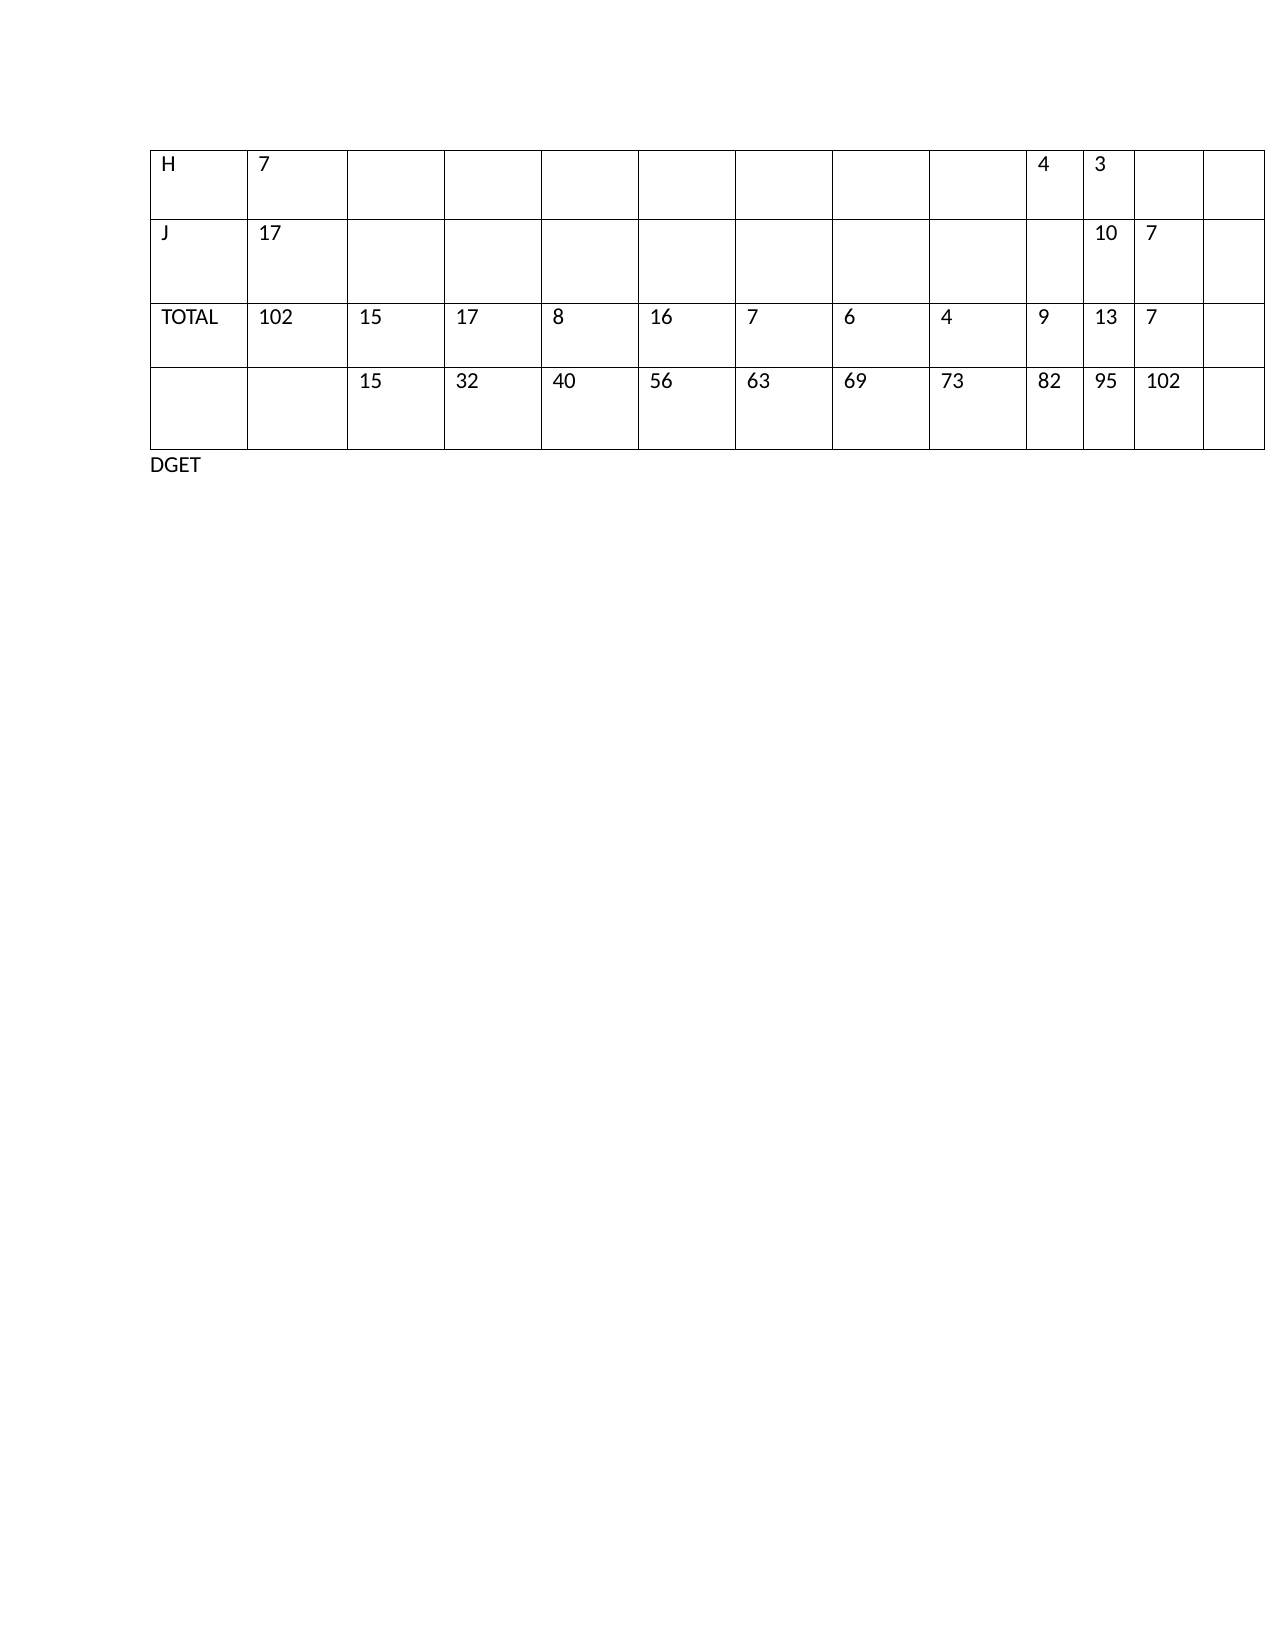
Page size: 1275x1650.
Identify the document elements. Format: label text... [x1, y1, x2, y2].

table_header [639, 151, 735, 219]
table_cell 9 [1027, 304, 1083, 367]
table_cell 7 [1135, 220, 1203, 303]
table_cell 6 [833, 304, 929, 367]
table_cell 32 [445, 368, 541, 449]
table_cell J [151, 220, 247, 303]
table_cell [248, 368, 347, 449]
table_cell 15 [348, 368, 444, 449]
table_cell [833, 220, 929, 303]
table_cell 63 [736, 368, 832, 449]
table_cell 69 [833, 368, 929, 449]
table_cell 15 [348, 304, 444, 367]
table_header H [151, 151, 247, 219]
table_header [348, 151, 444, 219]
table_cell [736, 220, 832, 303]
table_cell 102 [1135, 368, 1203, 449]
table_header [445, 151, 541, 219]
table_cell 56 [639, 368, 735, 449]
table_cell 40 [542, 368, 638, 449]
table_cell 17 [248, 220, 347, 303]
table_cell 16 [639, 304, 735, 367]
table_cell 4 [930, 304, 1026, 367]
table_cell [930, 220, 1026, 303]
table_cell [151, 368, 247, 449]
table_header [736, 151, 832, 219]
table_header [1135, 151, 1203, 219]
table_cell 13 [1084, 304, 1134, 367]
table_cell 8 [542, 304, 638, 367]
table_cell 7 [736, 304, 832, 367]
table_header 4 [1027, 151, 1083, 219]
table_cell [1027, 220, 1083, 303]
table_cell 10 [1084, 220, 1134, 303]
table_header [542, 151, 638, 219]
table_header [930, 151, 1026, 219]
table_cell 95 [1084, 368, 1134, 449]
table_header [833, 151, 929, 219]
table_header [1204, 151, 1264, 219]
table_cell 102 [248, 304, 347, 367]
table_cell [348, 220, 444, 303]
table_cell [445, 220, 541, 303]
text_box DGET [147, 447, 204, 477]
table_cell 17 [445, 304, 541, 367]
table_cell [1204, 368, 1264, 449]
table_header 7 [248, 151, 347, 219]
table_cell 7 [1135, 304, 1203, 367]
table_cell 73 [930, 368, 1026, 449]
table_header 3 [1084, 151, 1134, 219]
table_cell [1204, 220, 1264, 303]
table_cell 82 [1027, 368, 1083, 449]
table_cell [1204, 304, 1264, 367]
table_cell [542, 220, 638, 303]
table_cell [639, 220, 735, 303]
table_cell TOTAL [151, 304, 247, 367]
